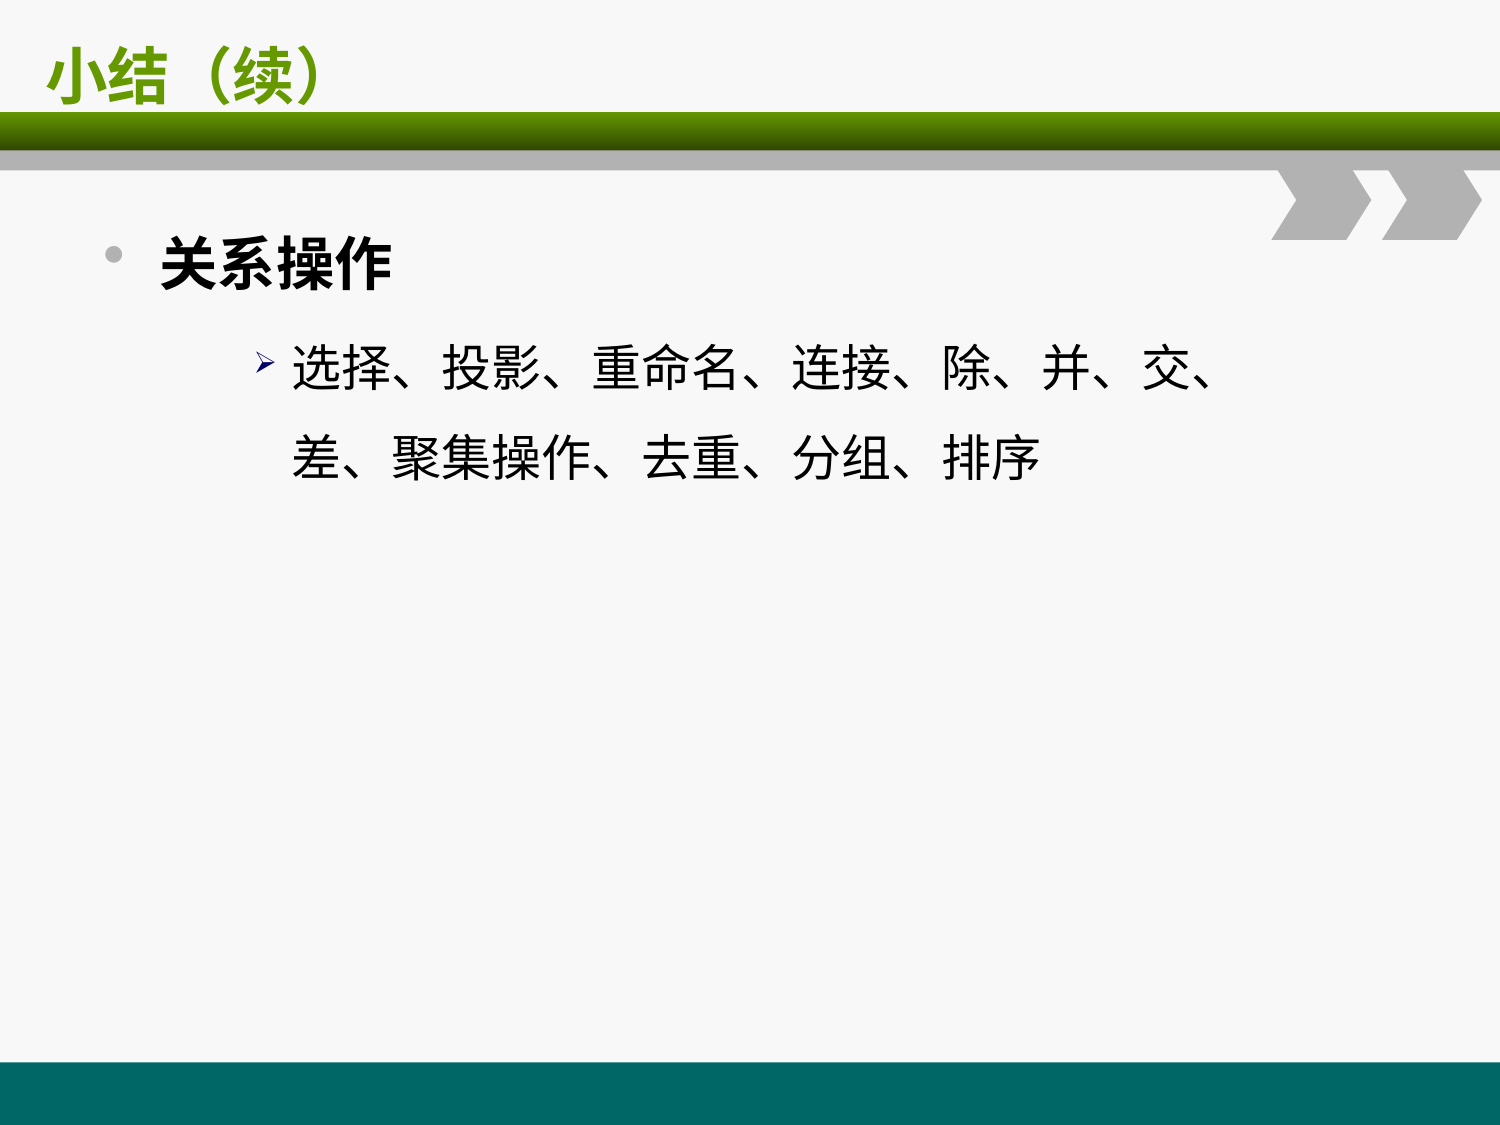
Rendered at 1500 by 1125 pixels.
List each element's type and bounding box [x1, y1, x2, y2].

list [88, 184, 1298, 997]
title [30, 24, 1463, 125]
